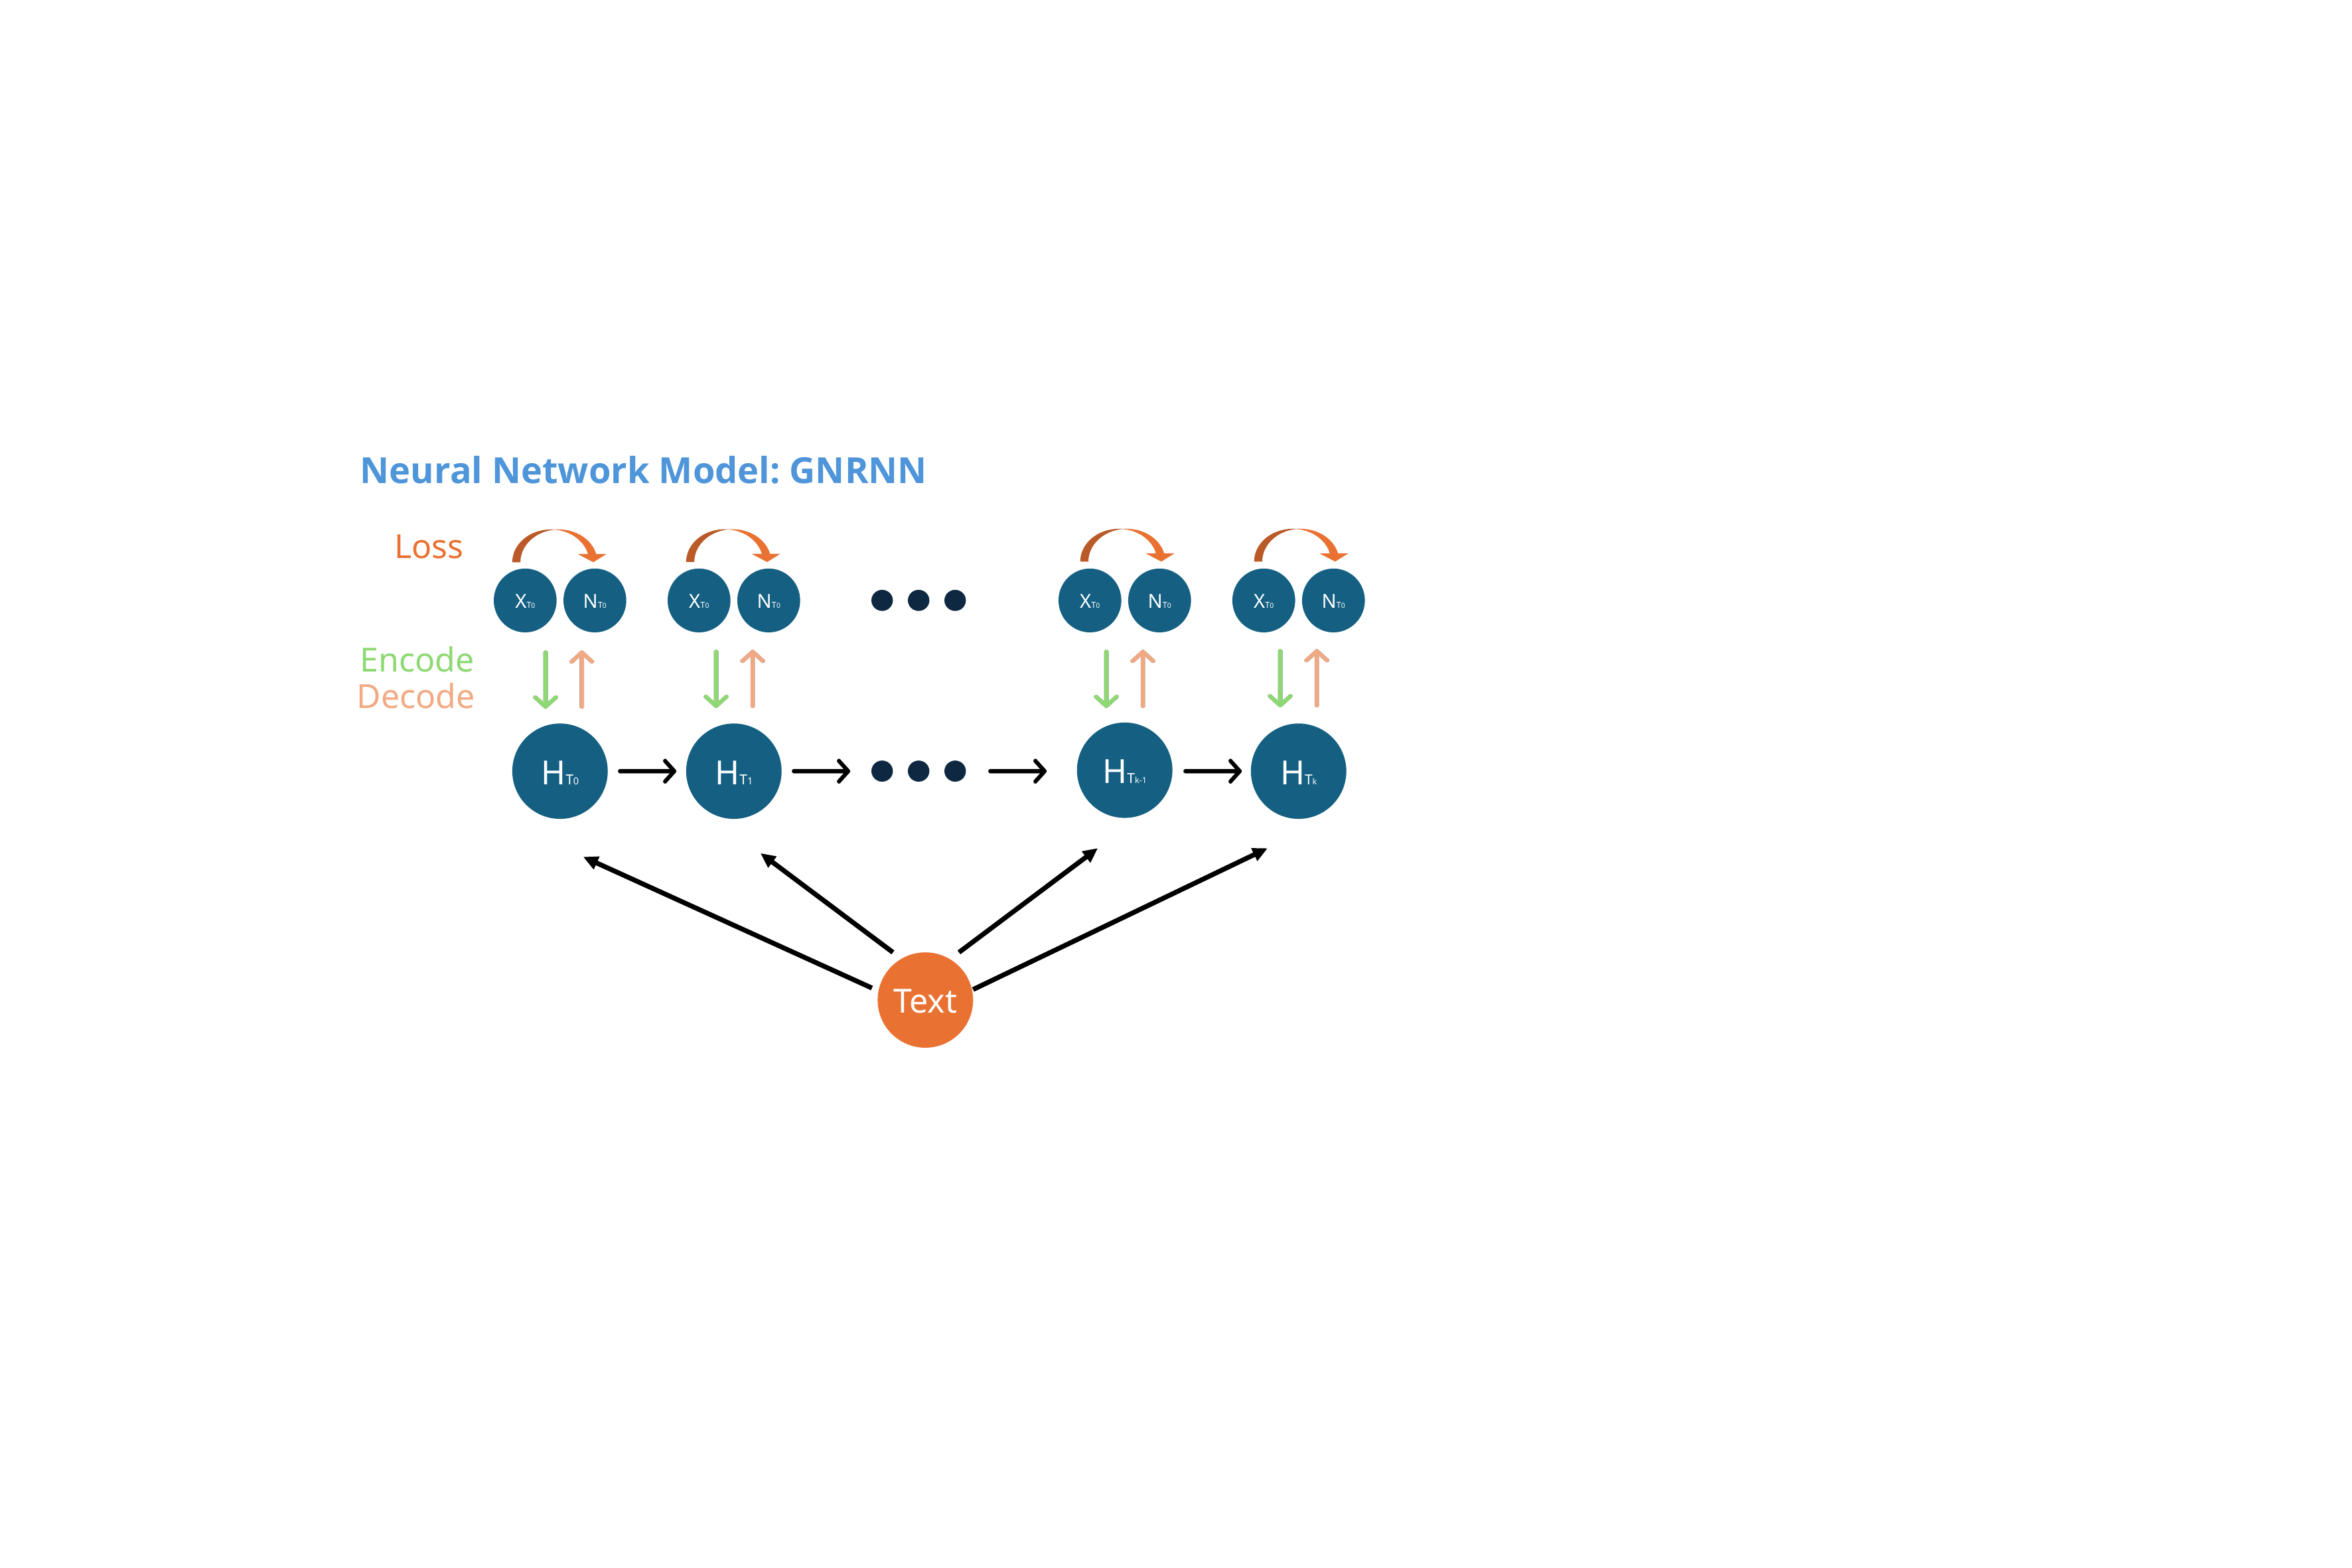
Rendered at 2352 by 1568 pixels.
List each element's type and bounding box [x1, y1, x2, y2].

text_box [340, 442, 1366, 1048]
